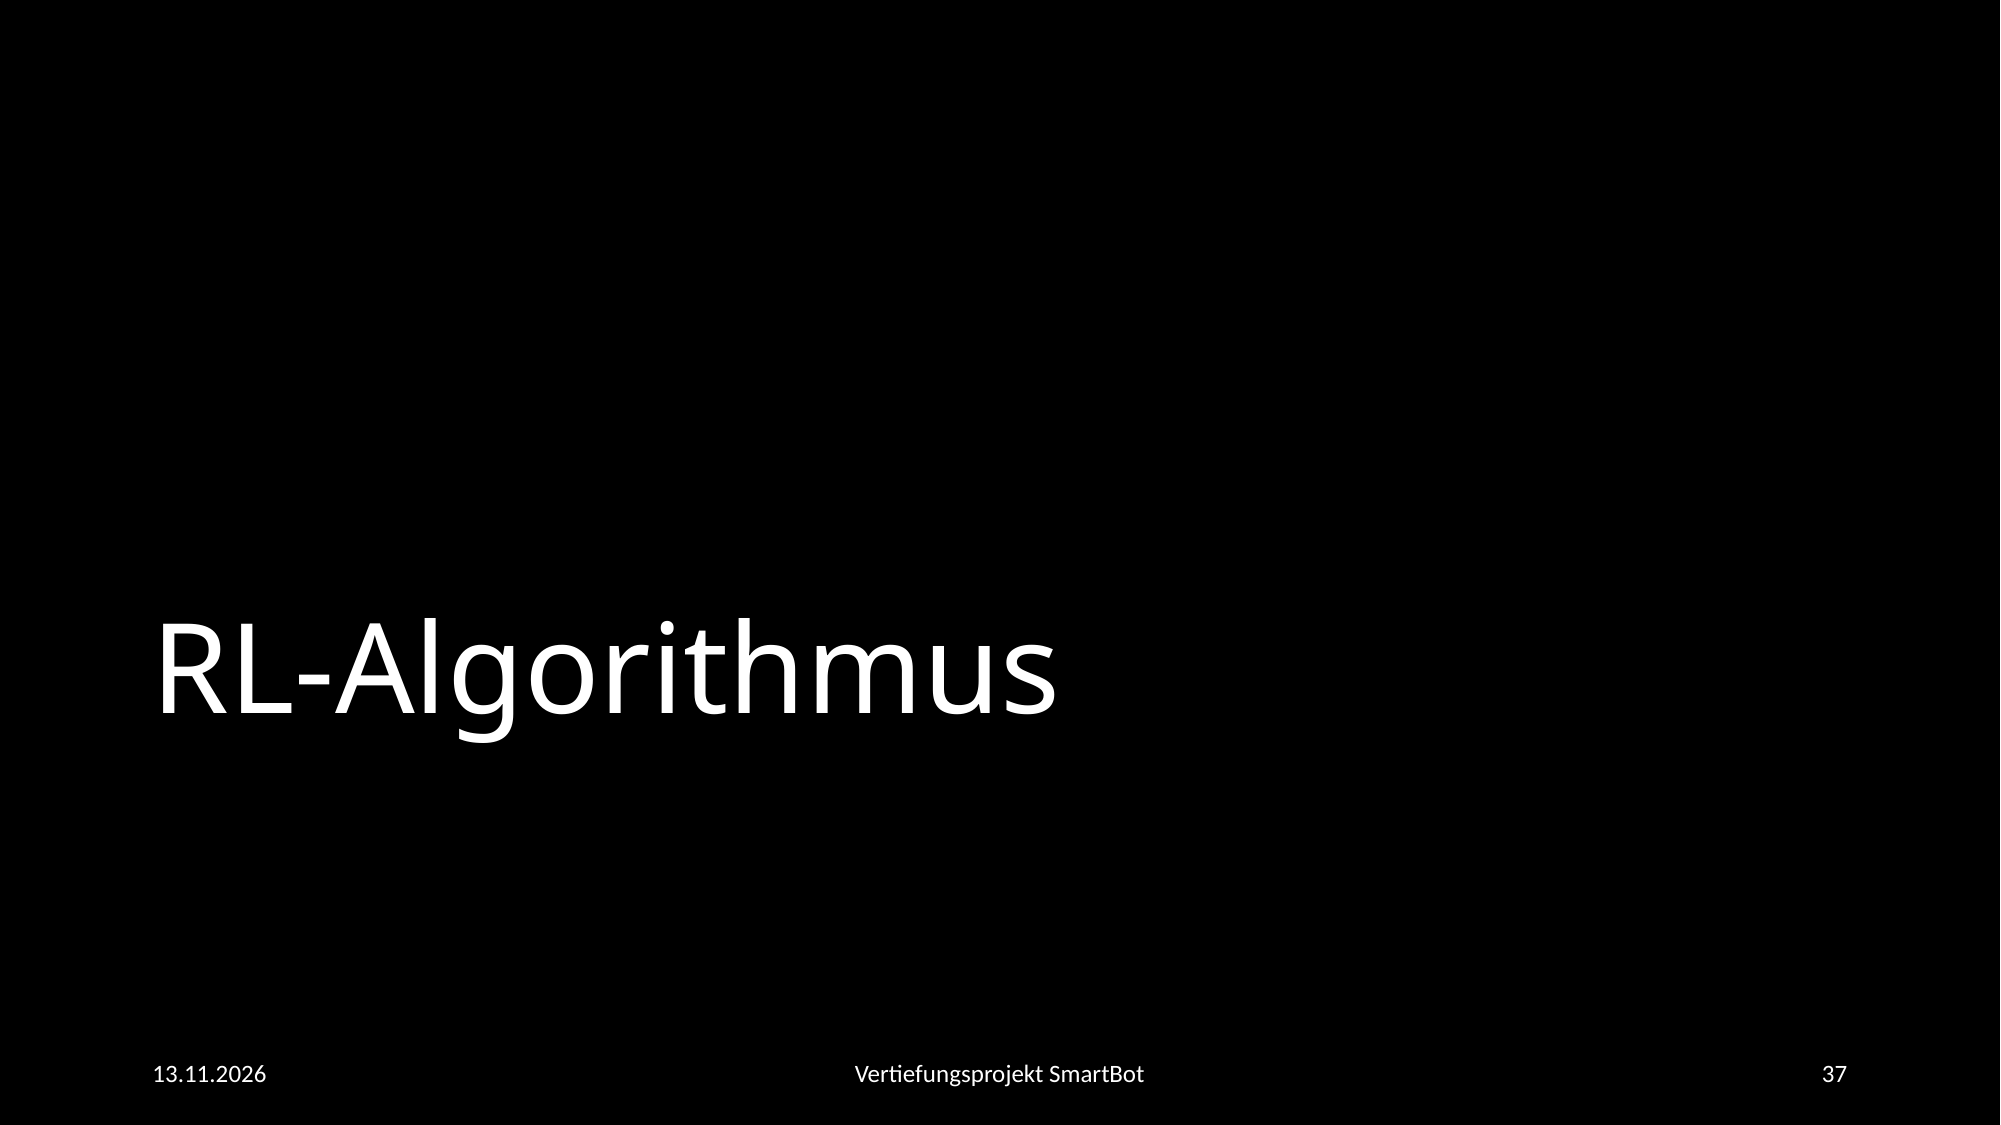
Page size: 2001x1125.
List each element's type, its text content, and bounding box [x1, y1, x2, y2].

title RL-Algorithmus [136, 280, 1862, 749]
slide_number 37 [1412, 1042, 1863, 1103]
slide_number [137, 1042, 588, 1103]
footer Vertiefungsprojekt SmartBot [662, 1042, 1338, 1103]
